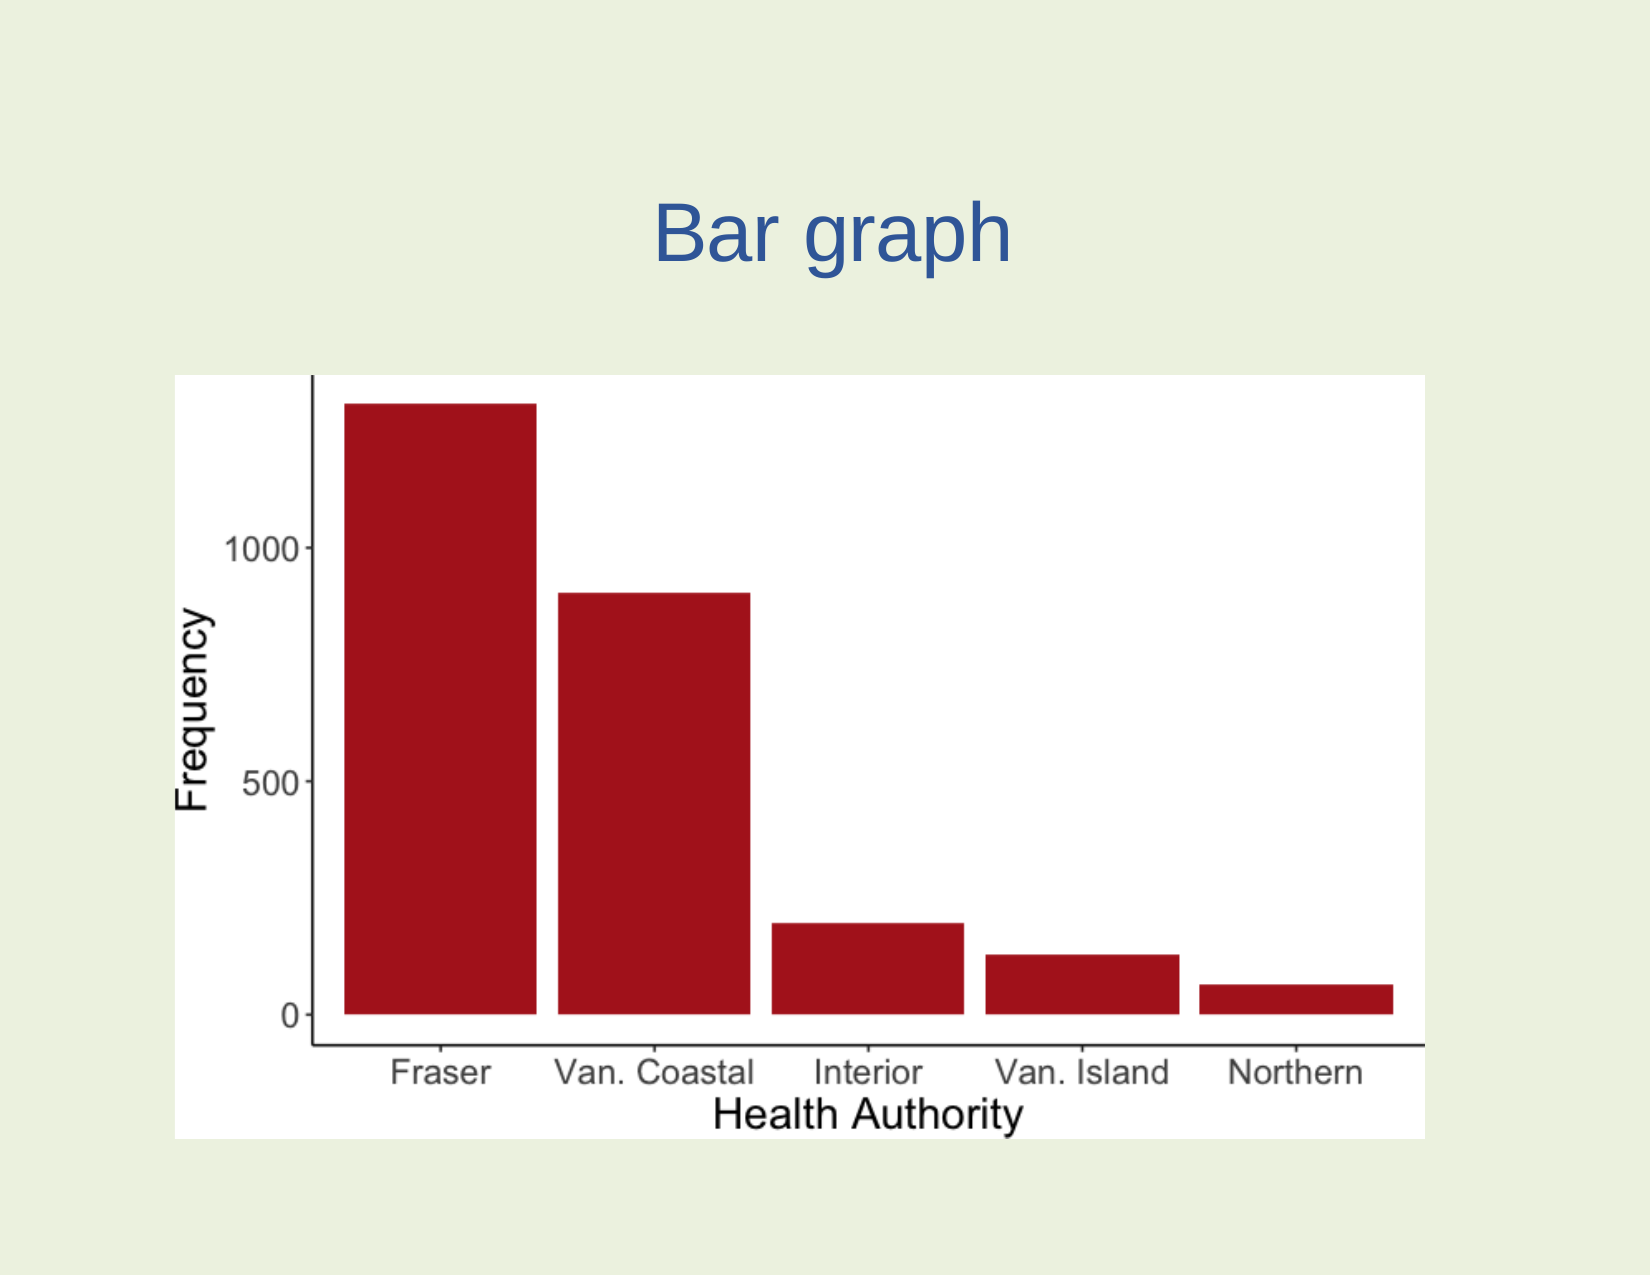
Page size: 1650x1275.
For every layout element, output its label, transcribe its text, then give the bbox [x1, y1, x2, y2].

text_box [174, 374, 1425, 1139]
text_box Bar graph [649, 174, 1201, 278]
